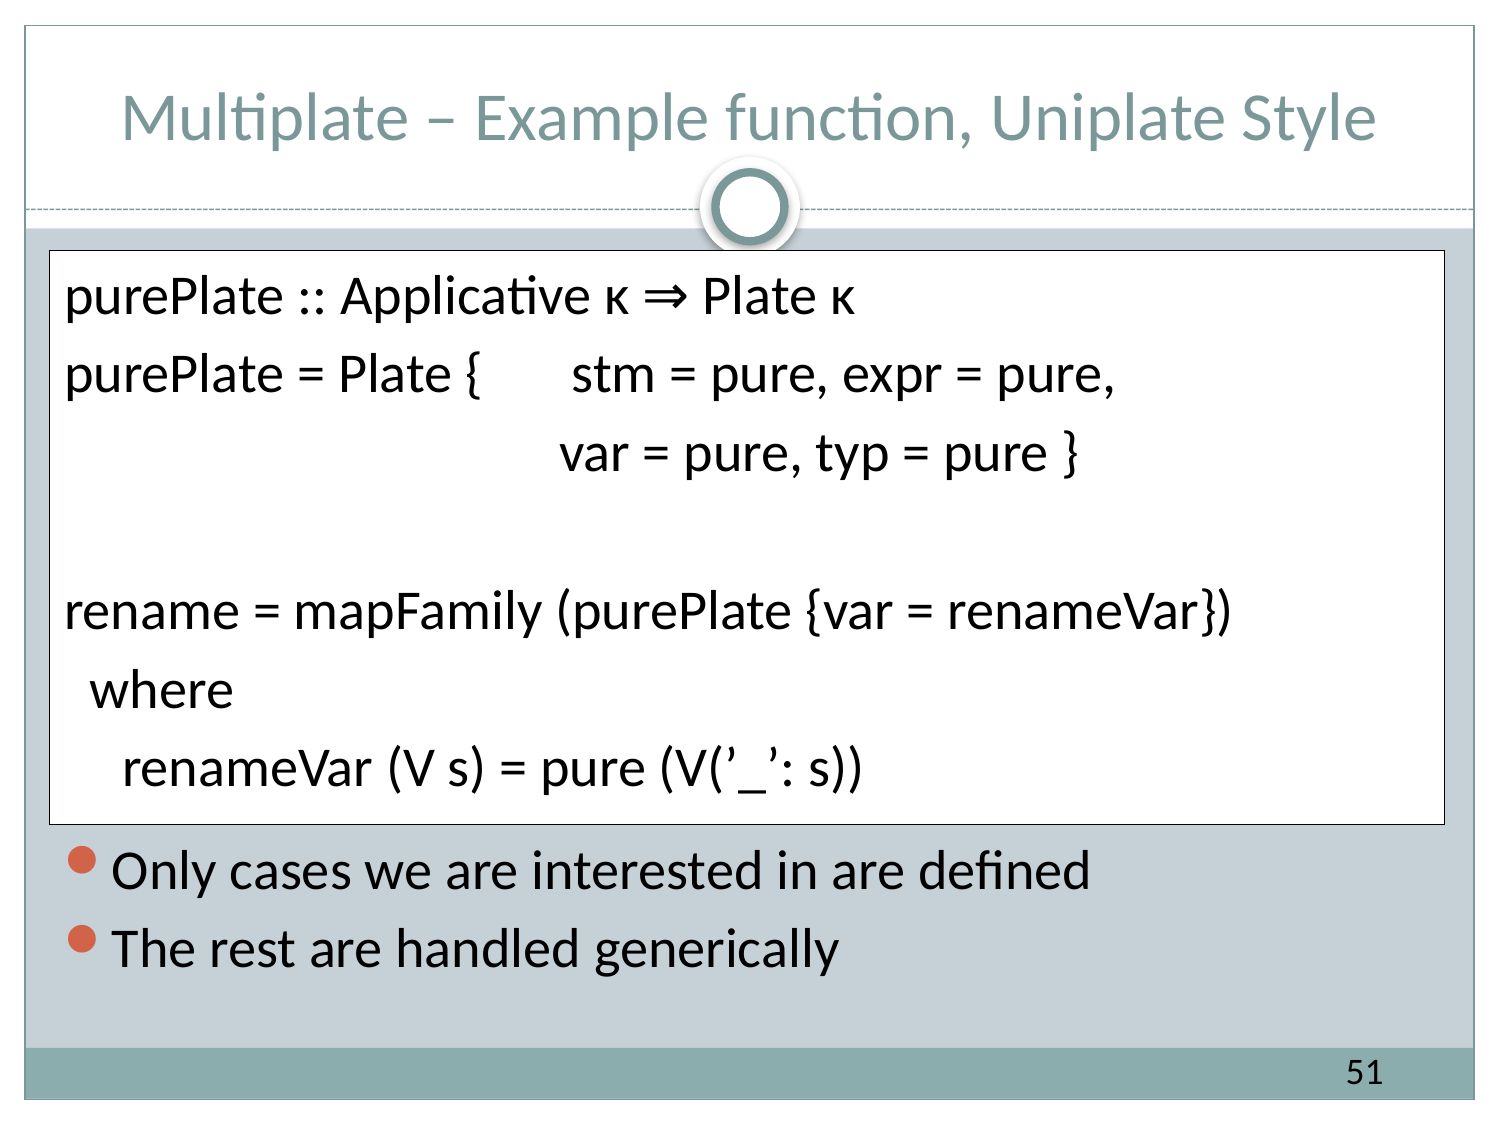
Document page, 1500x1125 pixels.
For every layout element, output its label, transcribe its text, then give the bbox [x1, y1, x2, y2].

list purePlate :: Applicative κ ⇒ Plate κ purePlate = Plate { stm = pure, expr = pure, var = pure, typ = pure } rename = mapFamily (purePlate {var = renameVar}) where renameVar (V s) = pure (V(’_’: s)) [49, 250, 1445, 825]
text_box Only cases we are interested in are defined The rest are handled generically [49, 825, 1445, 1000]
title Multiplate – Example function, Uniplate Style [49, 37, 1450, 162]
